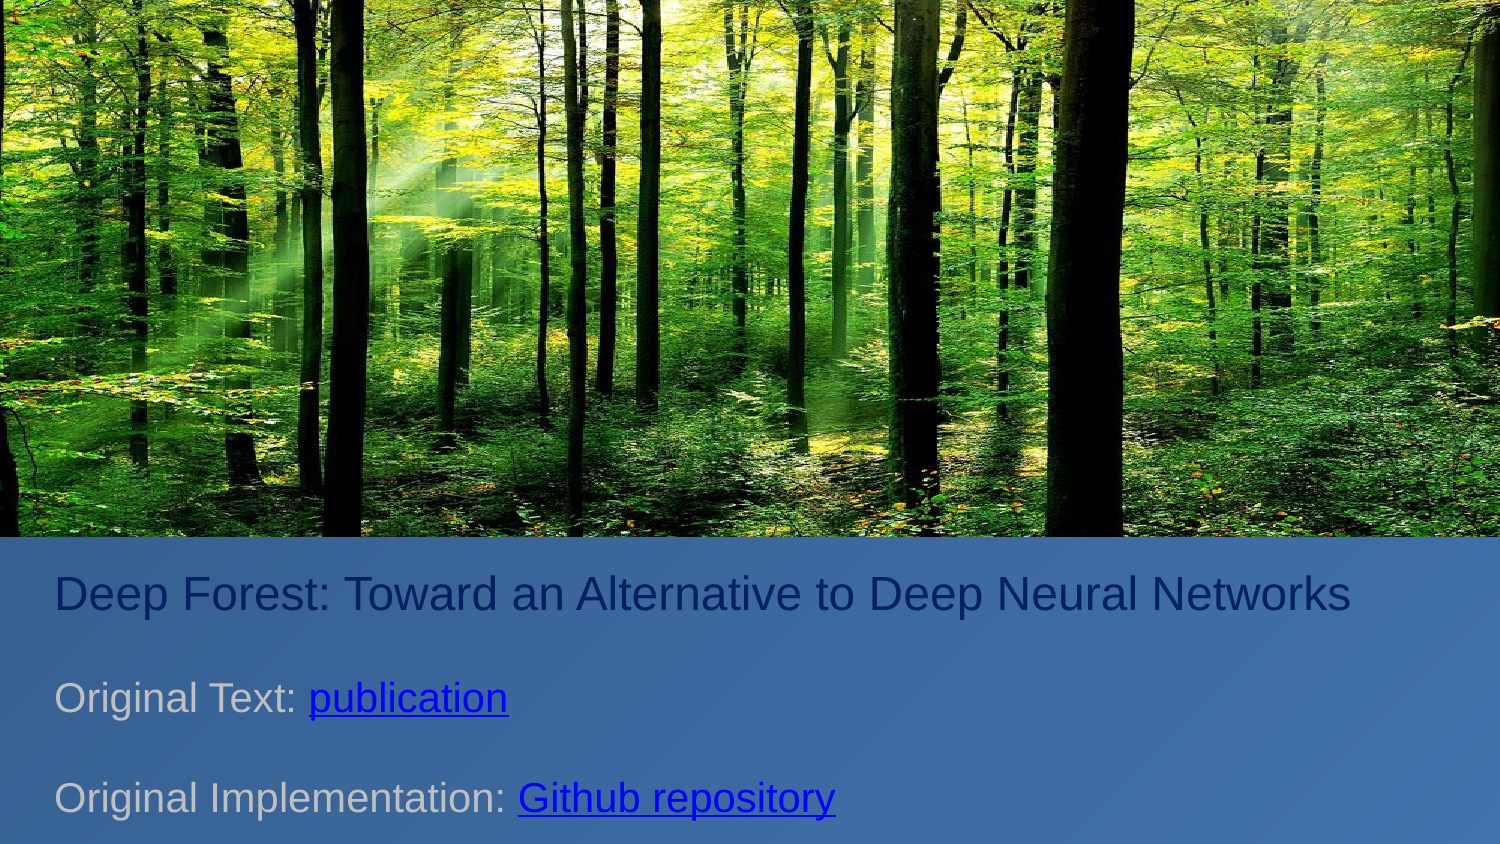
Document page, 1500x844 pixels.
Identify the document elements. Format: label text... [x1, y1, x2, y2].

text_box Deep Forest: Toward an Alternative to Deep Neural Networks Original Text: publication Original Implementation: Github repository [39, 555, 1488, 828]
picture [0, 0, 1500, 537]
